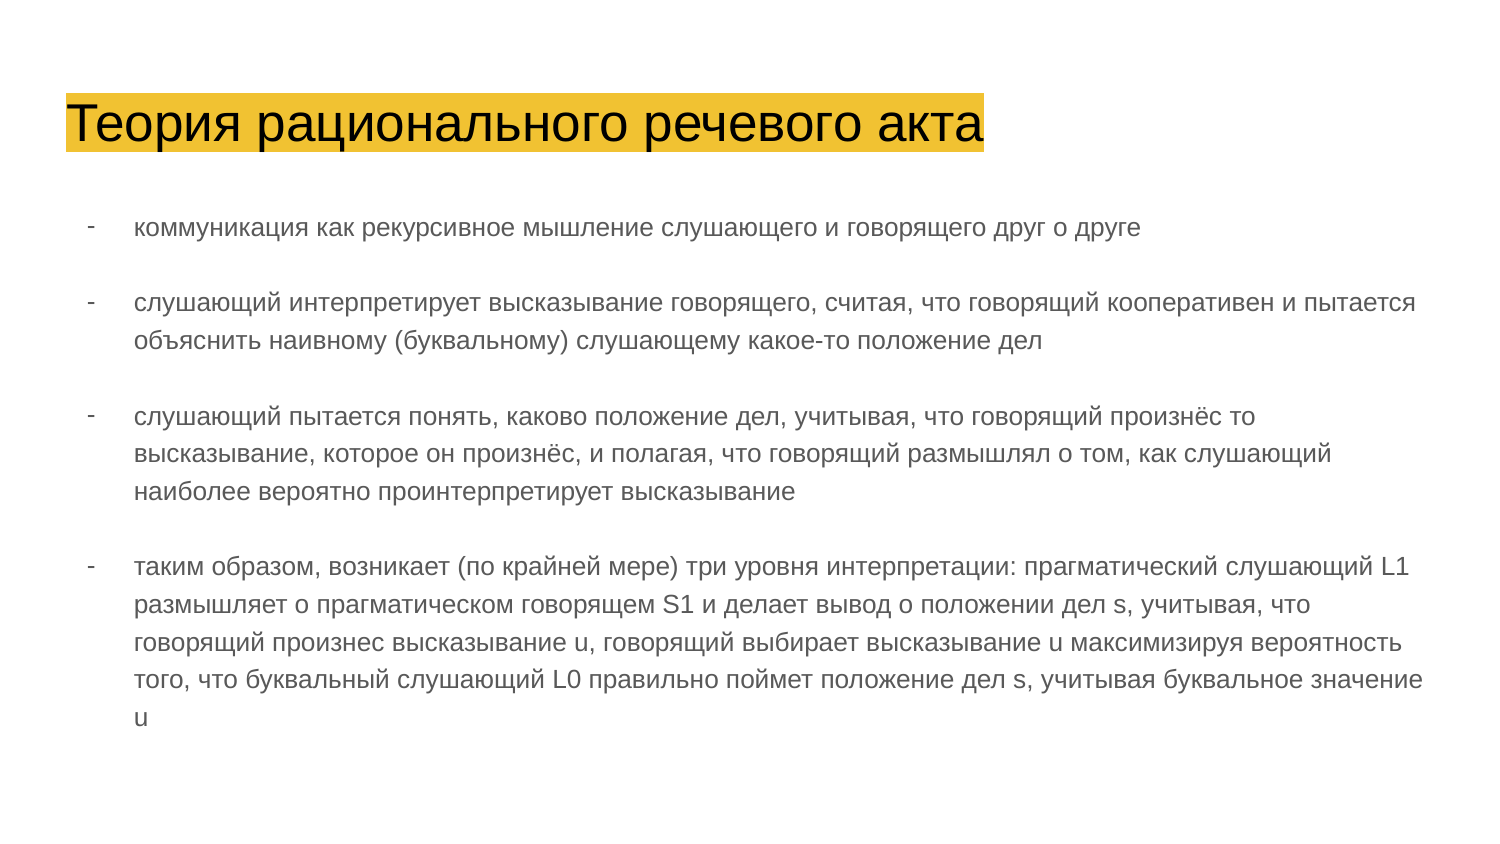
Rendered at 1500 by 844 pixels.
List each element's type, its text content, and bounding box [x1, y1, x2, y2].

title Теория рационального речевого акта [51, 72, 1449, 167]
list коммуникация как рекурсивное мышление слушающего и говорящего друг о друге слушающий интерпретирует высказывание говорящего, считая, что говорящий кооперативен и пытается объяснить наивному (буквальному) слушающему какое-то положение дел слушающий пытается понять, каково положение дел, учитывая, что говорящий произнёс то высказывание, которое он произнёс, и полагая, что говорящий размышлял о том, как слушающий наиболее вероятно проинтерпретирует высказывание таким образом, возникает (по крайней мере) три уровня интерпретации: прагматический слушающий L1 размышляет о прагматическом говорящем S1 и делает вывод о положении дел s, учитывая, что говорящий произнес высказывание u, говорящий выбирает высказывание u максимизируя вероятность того, что буквальный слушающий L0 правильно поймет положение дел s, учитывая буквальное значение u [51, 189, 1449, 750]
